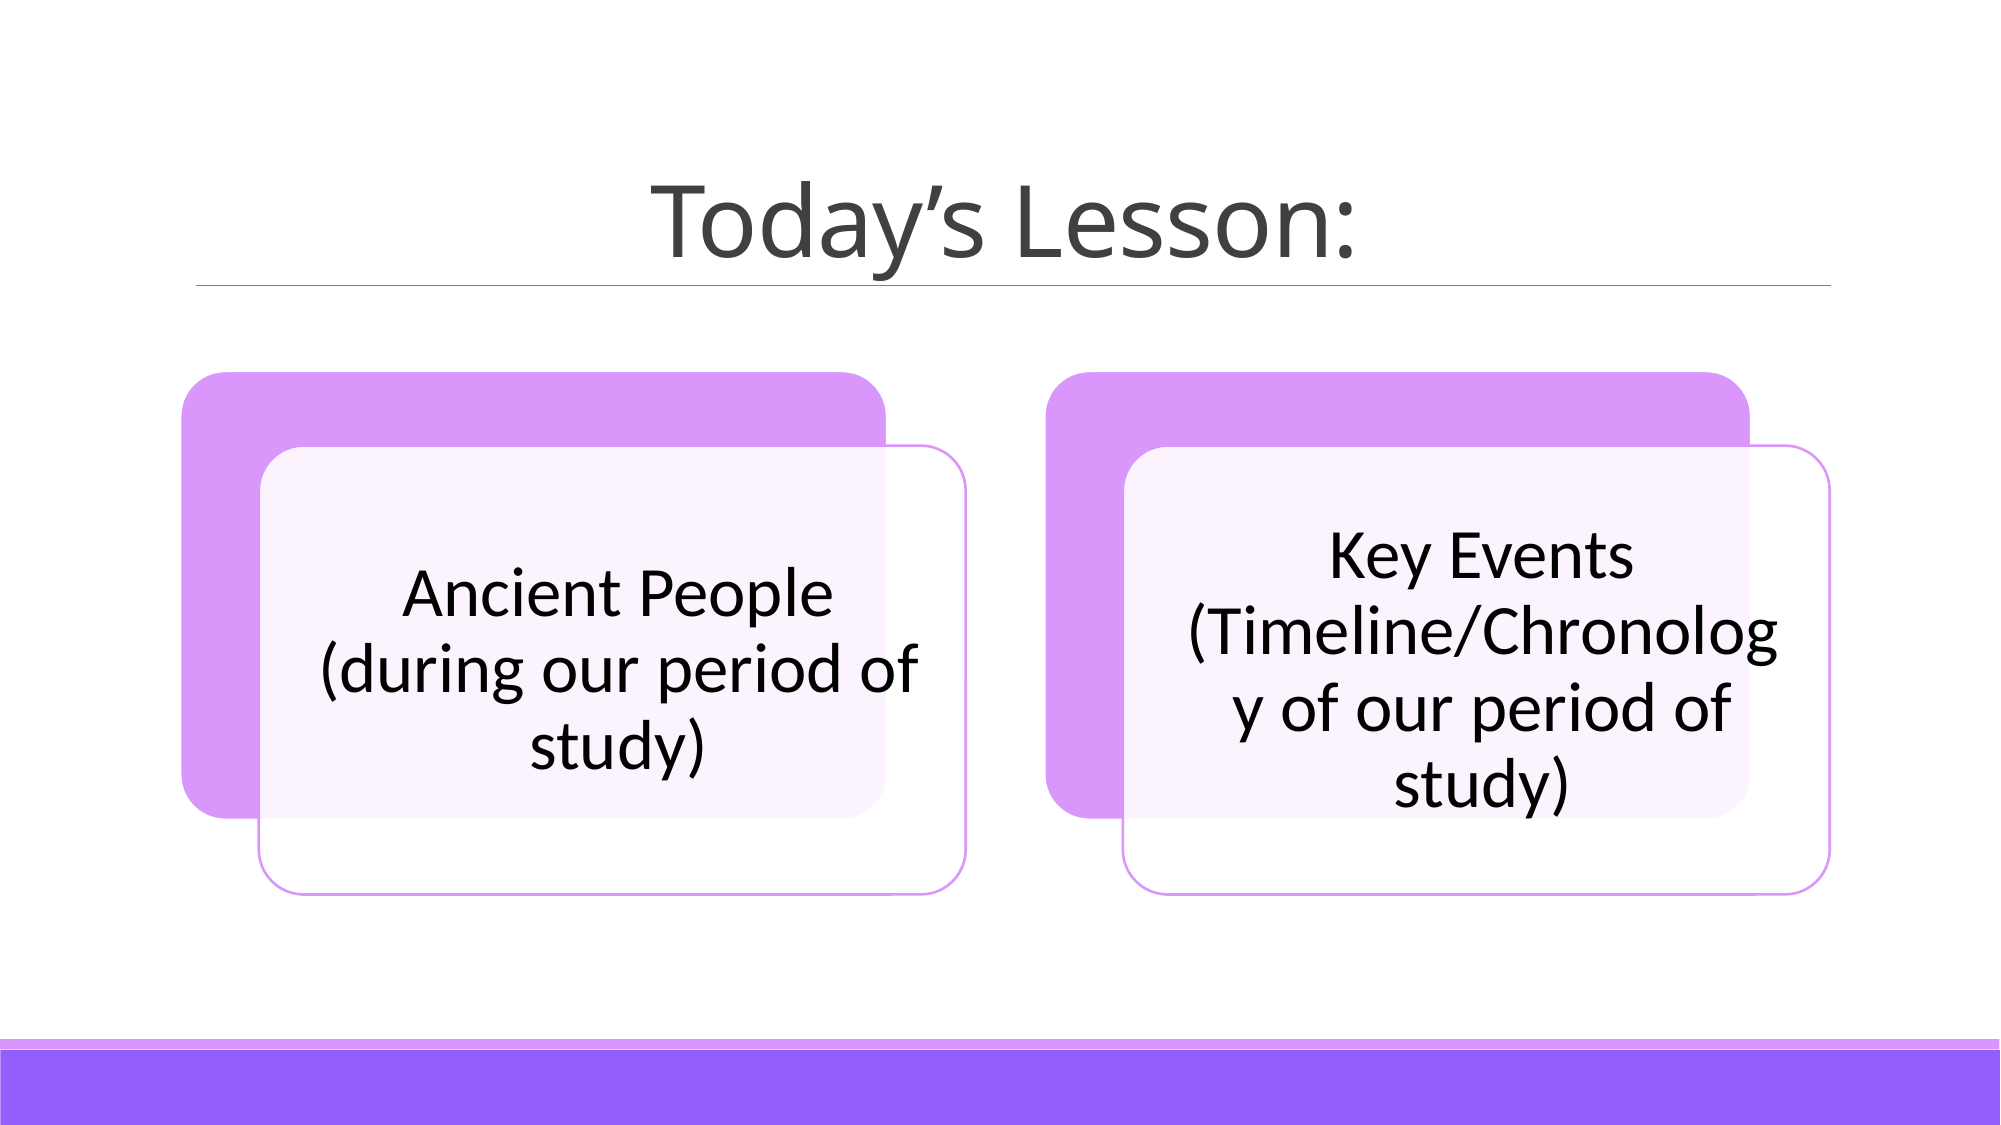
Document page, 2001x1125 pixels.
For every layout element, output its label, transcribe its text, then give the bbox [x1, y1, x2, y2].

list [179, 302, 1831, 964]
title Today’s Lesson: [180, 47, 1830, 285]
